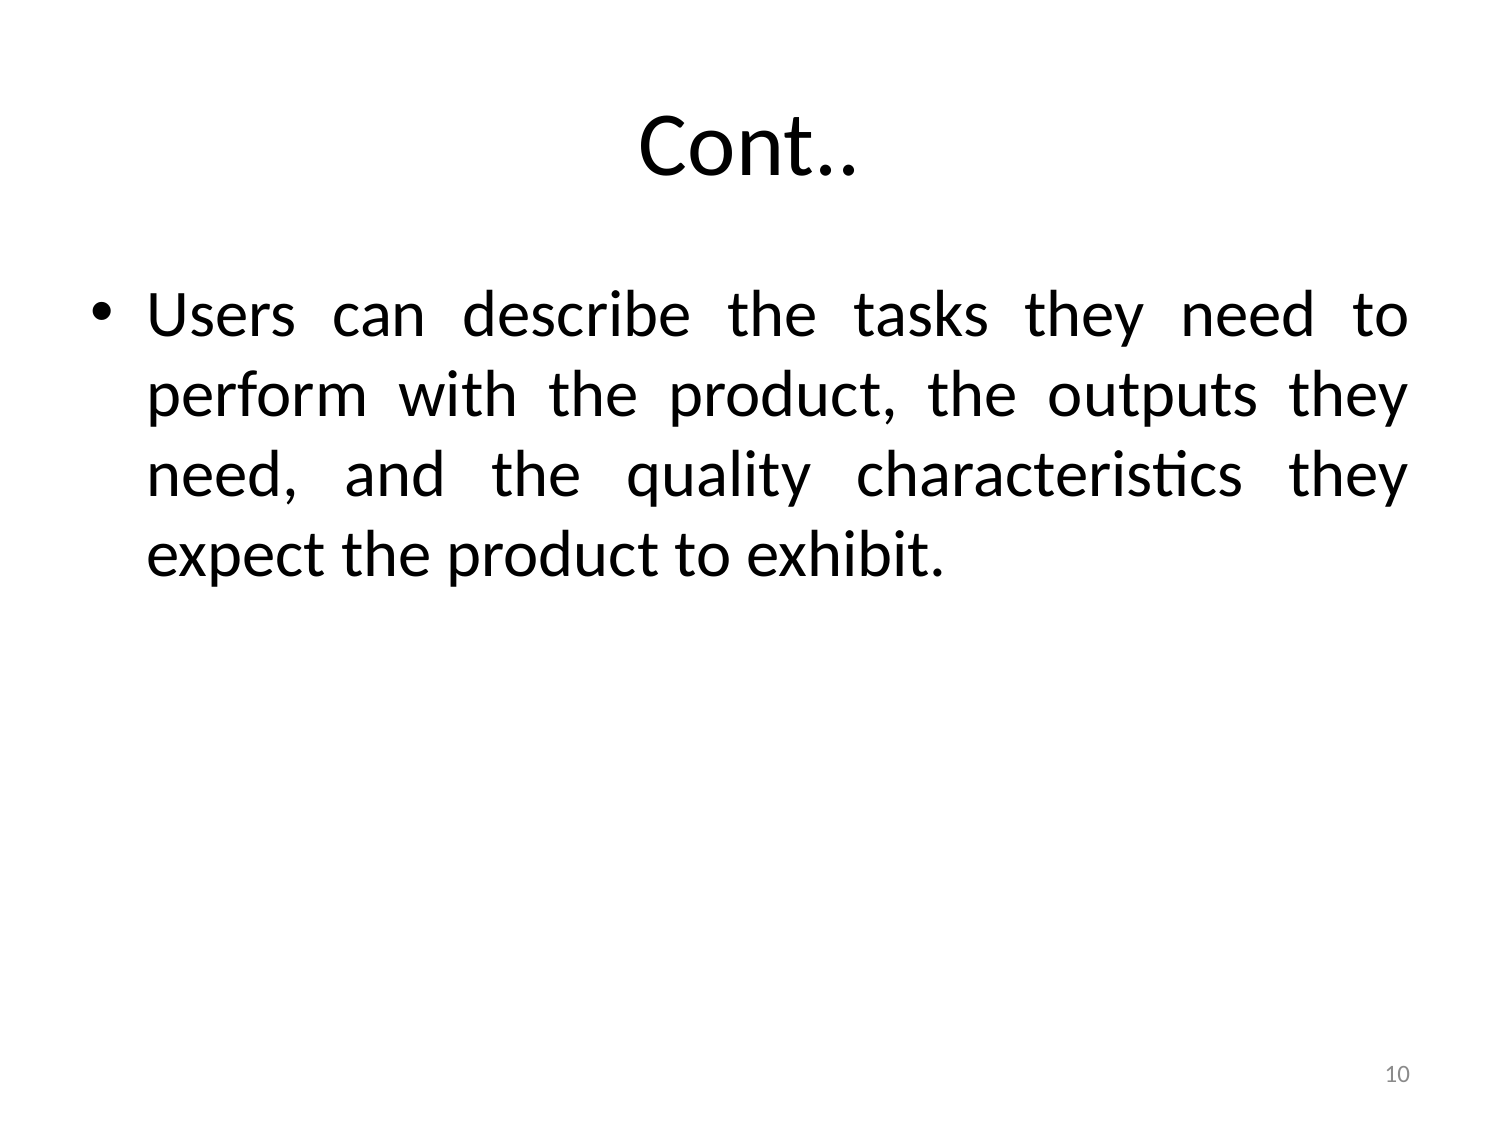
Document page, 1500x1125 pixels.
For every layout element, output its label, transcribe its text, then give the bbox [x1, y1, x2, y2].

slide_number 10 [1074, 1042, 1425, 1103]
title Cont.. [75, 45, 1425, 233]
list Users can describe the tasks they need to perform with the product, the outputs they need, and the quality characteristics they expect the product to exhibit. [75, 262, 1425, 1005]
